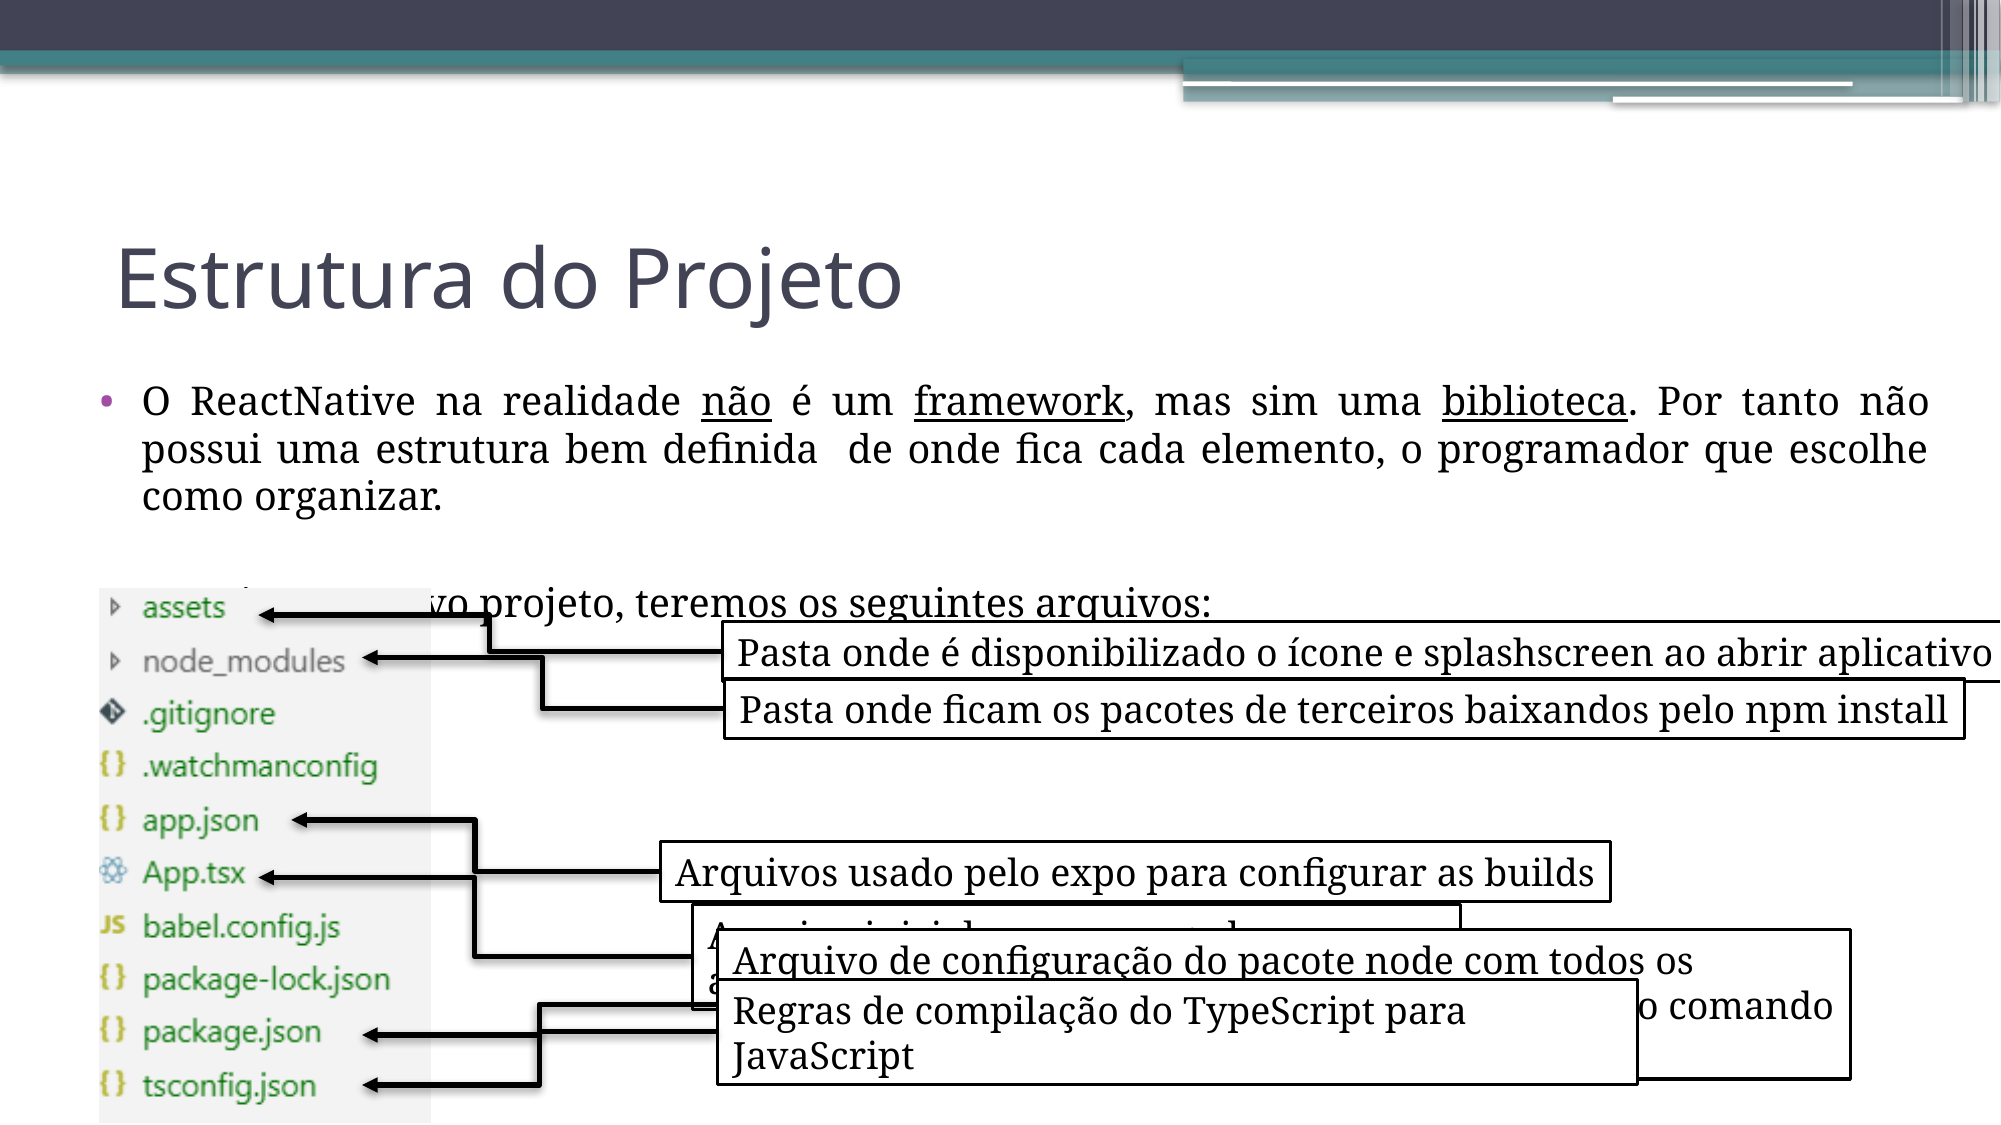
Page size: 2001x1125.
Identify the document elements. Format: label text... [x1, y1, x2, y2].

list O ReactNative na realidade não é um framework, mas sim uma biblioteca. Por tanto não possui uma estrutura bem definida de onde fica cada elemento, o programador que escolhe como organizar. Ao criar um novo projeto, teremos os seguintes arquivos: [66, 368, 1945, 1125]
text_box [361, 1009, 719, 1086]
text_box Arquivo inicial a ser carregado na aplicação [691, 903, 1462, 980]
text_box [361, 657, 764, 710]
text_box Arquivo de configuração do pacote node com todos os pacotes que devem ser baixados ou executados pelo comando NPM [716, 928, 1852, 1081]
title Estrutura do Projeto [99, 187, 1900, 363]
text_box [290, 819, 694, 872]
text_box Arquivos usado pelo expo para configurar as builds [698, 840, 1612, 903]
picture [99, 588, 431, 1123]
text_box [258, 614, 767, 653]
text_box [361, 982, 719, 1008]
text_box Pasta onde é disponibilizado o ícone e splashscreen ao abrir aplicativo [769, 620, 2000, 683]
text_box Regras de compilação do TypeScript para JavaScript [716, 978, 1639, 1086]
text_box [258, 877, 694, 935]
text_box Pasta onde ficam os pacotes de terceiros baixandos pelo npm install [723, 677, 1966, 740]
